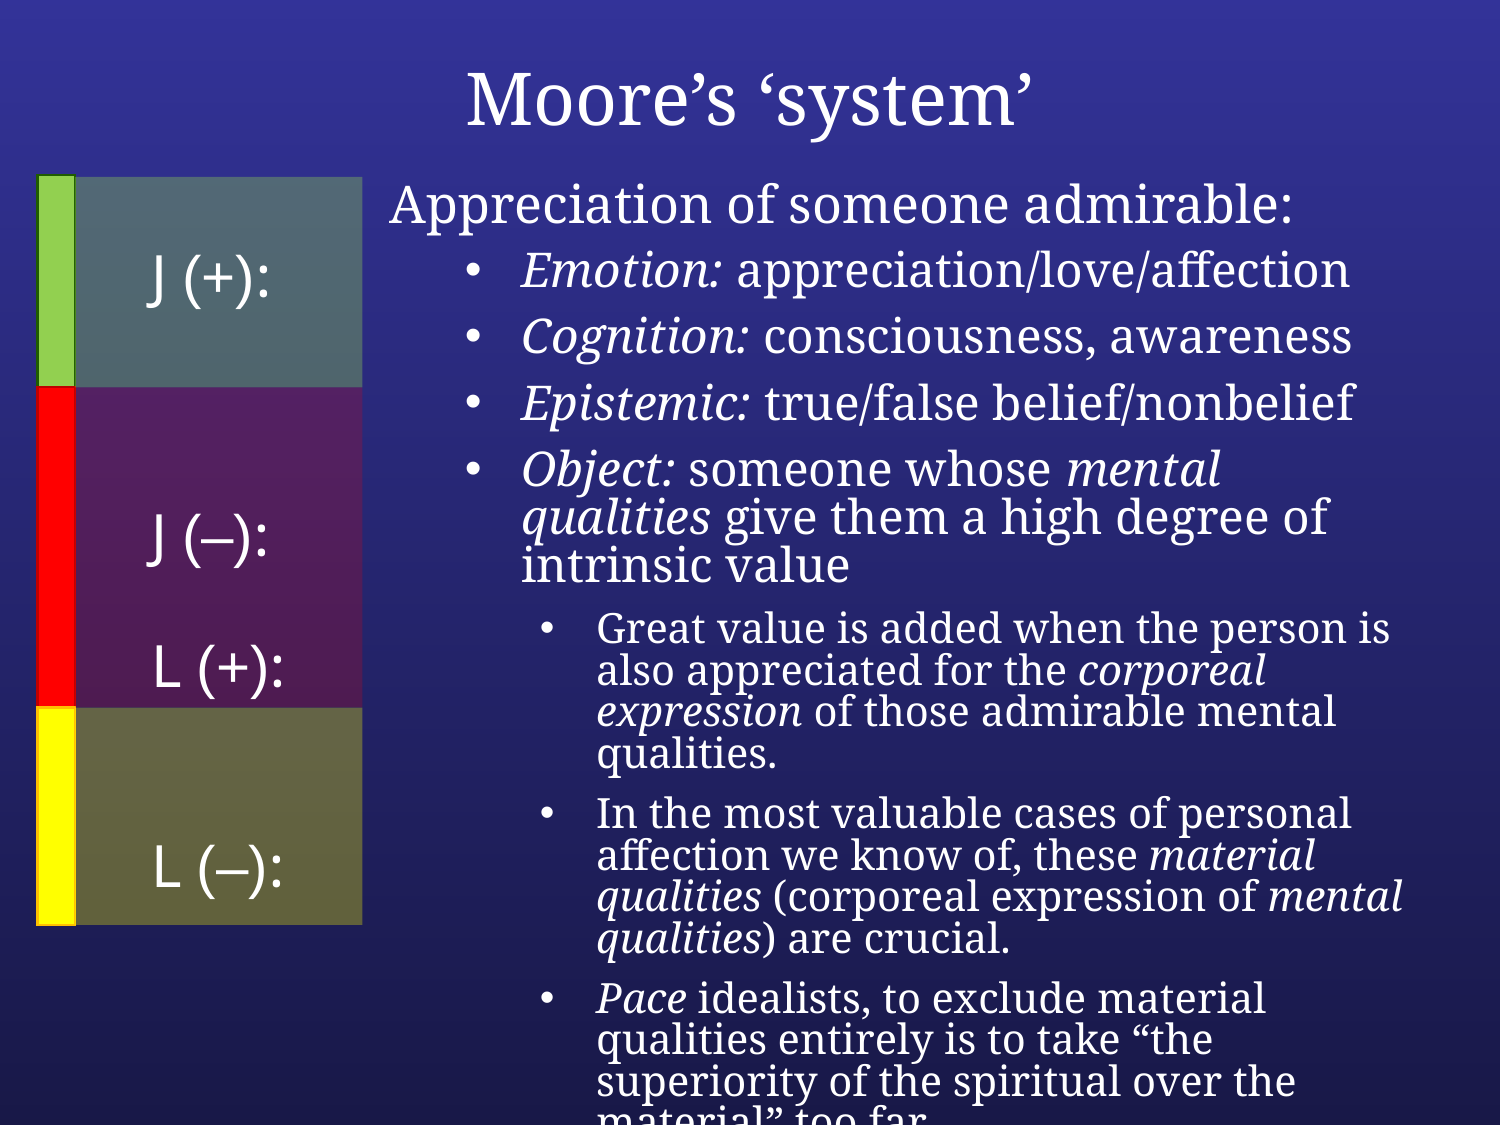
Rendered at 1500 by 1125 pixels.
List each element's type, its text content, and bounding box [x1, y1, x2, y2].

title Moore’s ‘system’ [75, 24, 1425, 168]
text_box [36, 386, 74, 706]
text_box J (+): J (–): L (+): L (–): [74, 187, 363, 975]
text_box [74, 176, 363, 187]
text_box [36, 174, 76, 386]
text_box Appreciation of someone admirable: Emotion: appreciation/love/affection Cognition: consciousness, awareness Epistemic: true/false belief/nonbelief Object: someone whose mental qualities give them a high degree of intrinsic value Great value is added when the person is also appreciated for the corporeal expression of those admirable mental qualities. In the most valuable cases of personal affection we know of, these material qualities (corporeal expression of mental qualities) are crucial. Pace idealists, to exclude material qualities entirely is to take “the superiority of the spiritual over the material” too far. [374, 174, 1425, 1125]
text_box [36, 706, 74, 926]
